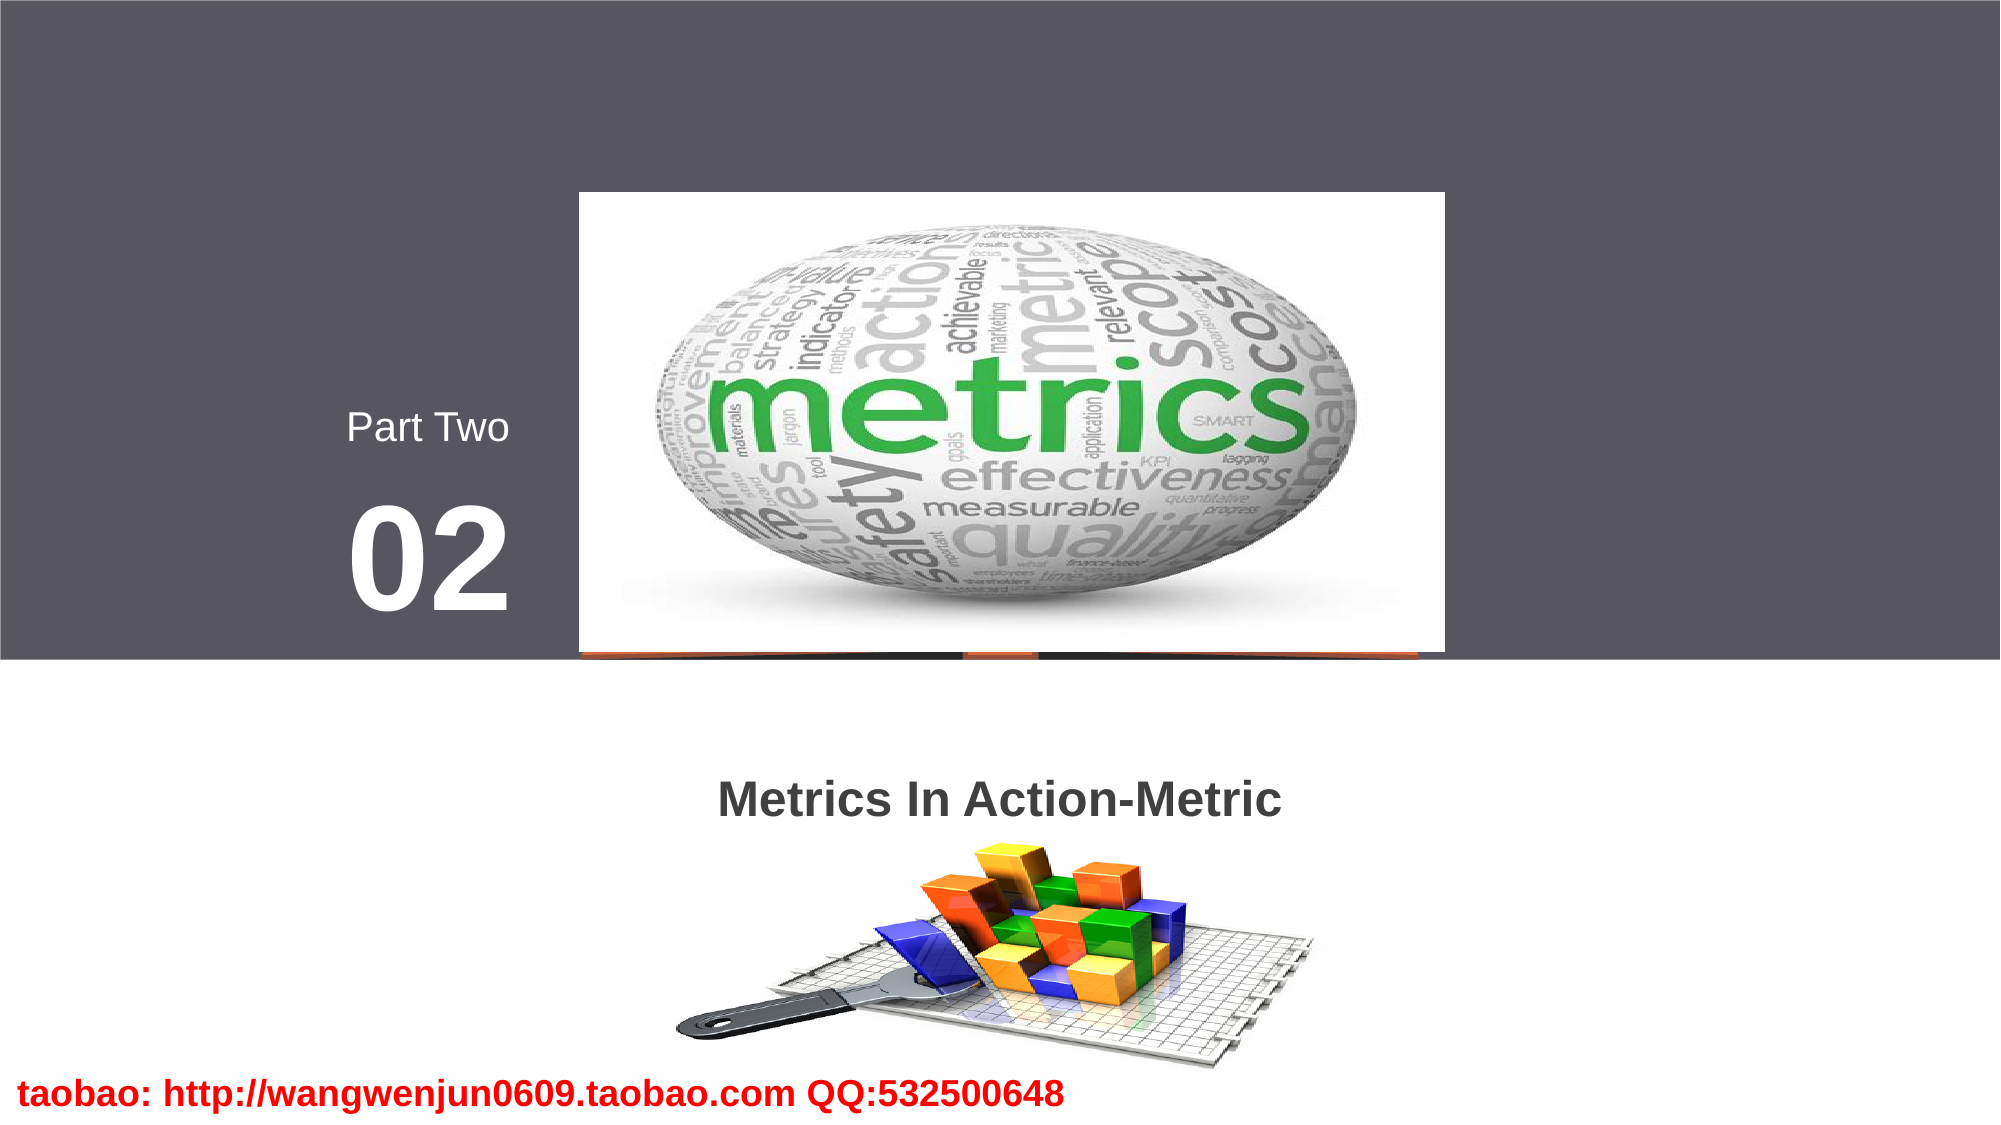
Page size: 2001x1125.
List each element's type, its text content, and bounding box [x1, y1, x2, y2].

picture [635, 835, 1361, 1073]
picture [579, 192, 1445, 652]
text_box 02 [331, 459, 544, 650]
text_box taobao: http://wangwenjun0609.taobao.com QQ:532500648 [2, 1061, 1998, 1122]
text_box Part Two [331, 392, 579, 459]
title Metrics In Action-Metric [555, 688, 1445, 836]
